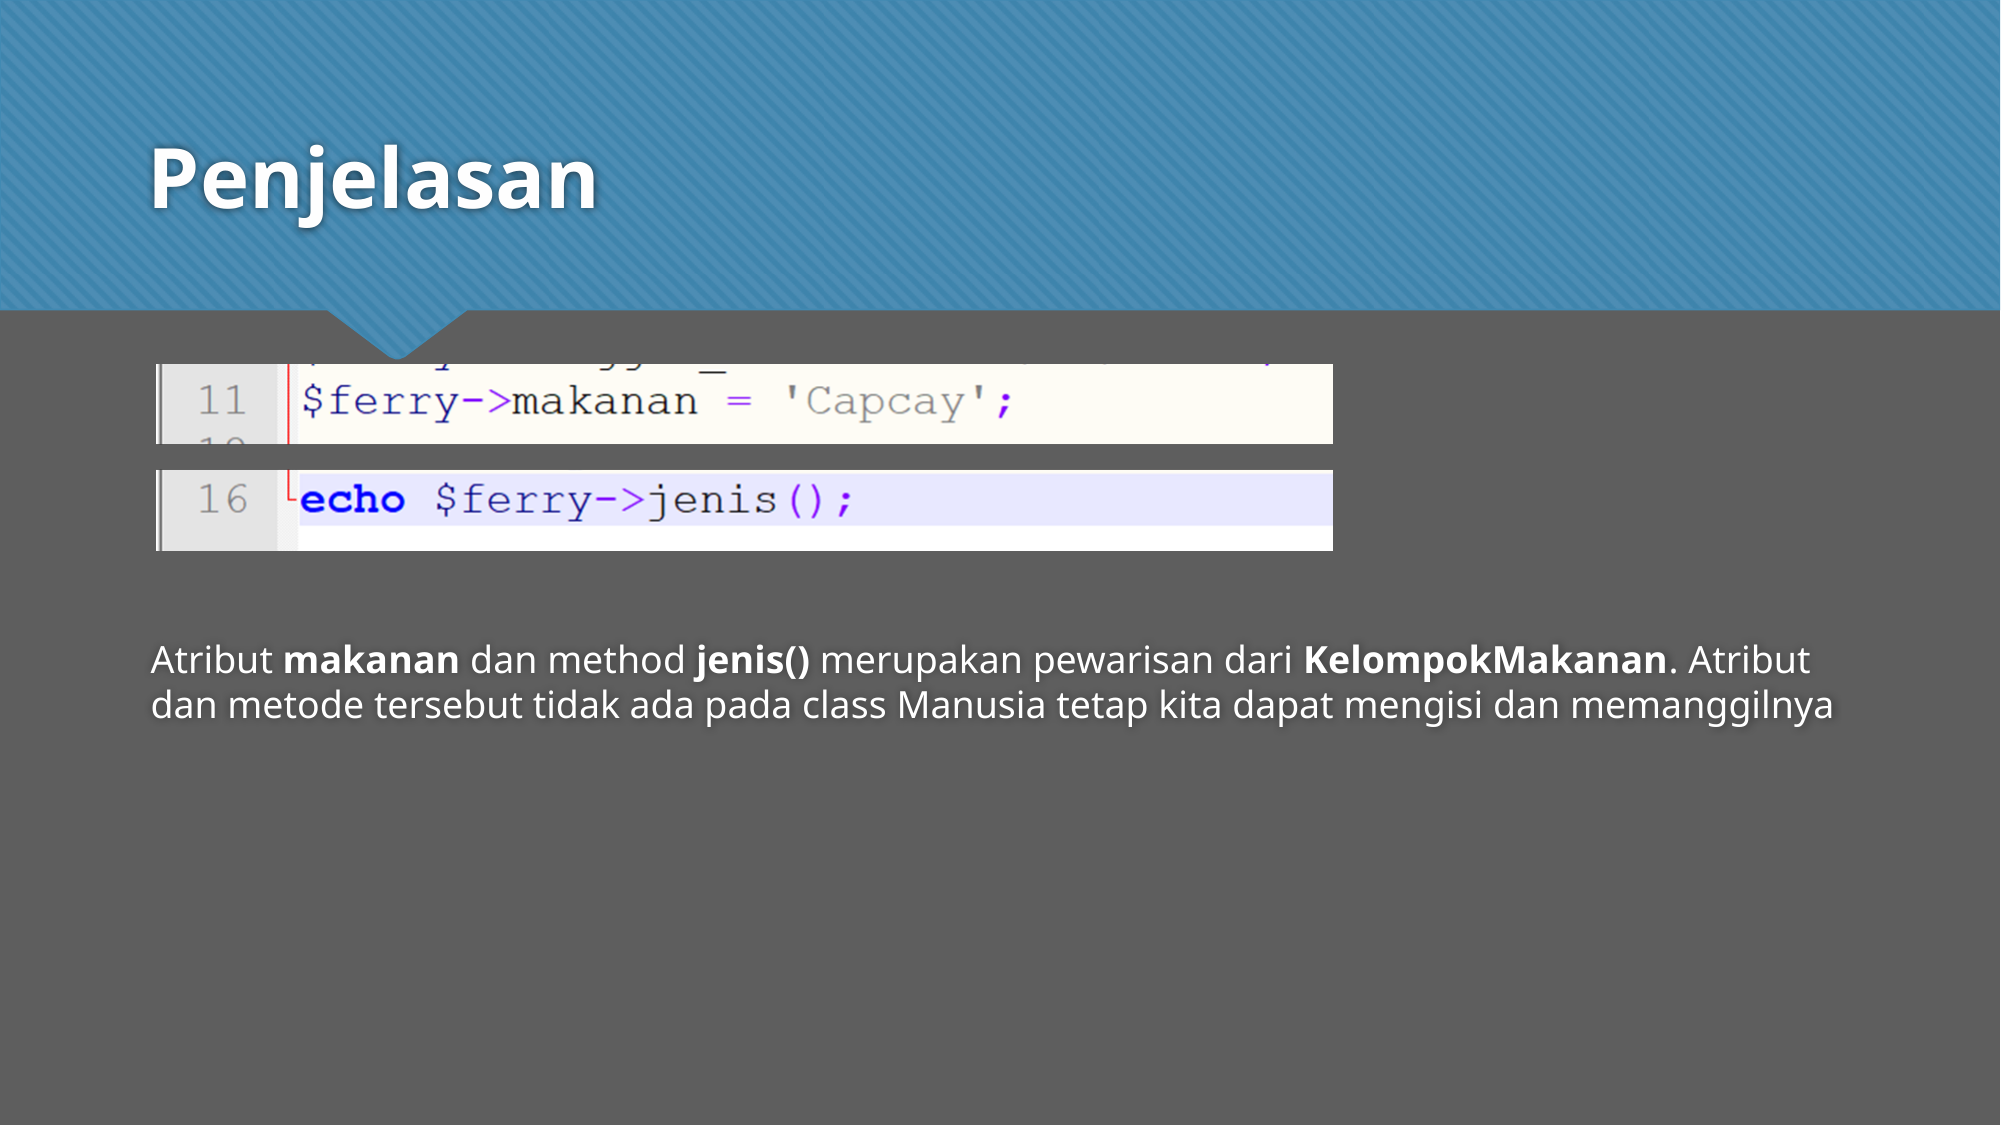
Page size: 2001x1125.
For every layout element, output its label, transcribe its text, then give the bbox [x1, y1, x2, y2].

list Atribut makanan dan method jenis() merupakan pewarisan dari KelompokMakanan. Atribut dan metode tersebut tidak ada pada class Manusia tetap kita dapat mengisi dan memanggilnya [135, 562, 1868, 800]
picture [156, 364, 1334, 551]
title Penjelasan [132, 73, 1868, 233]
